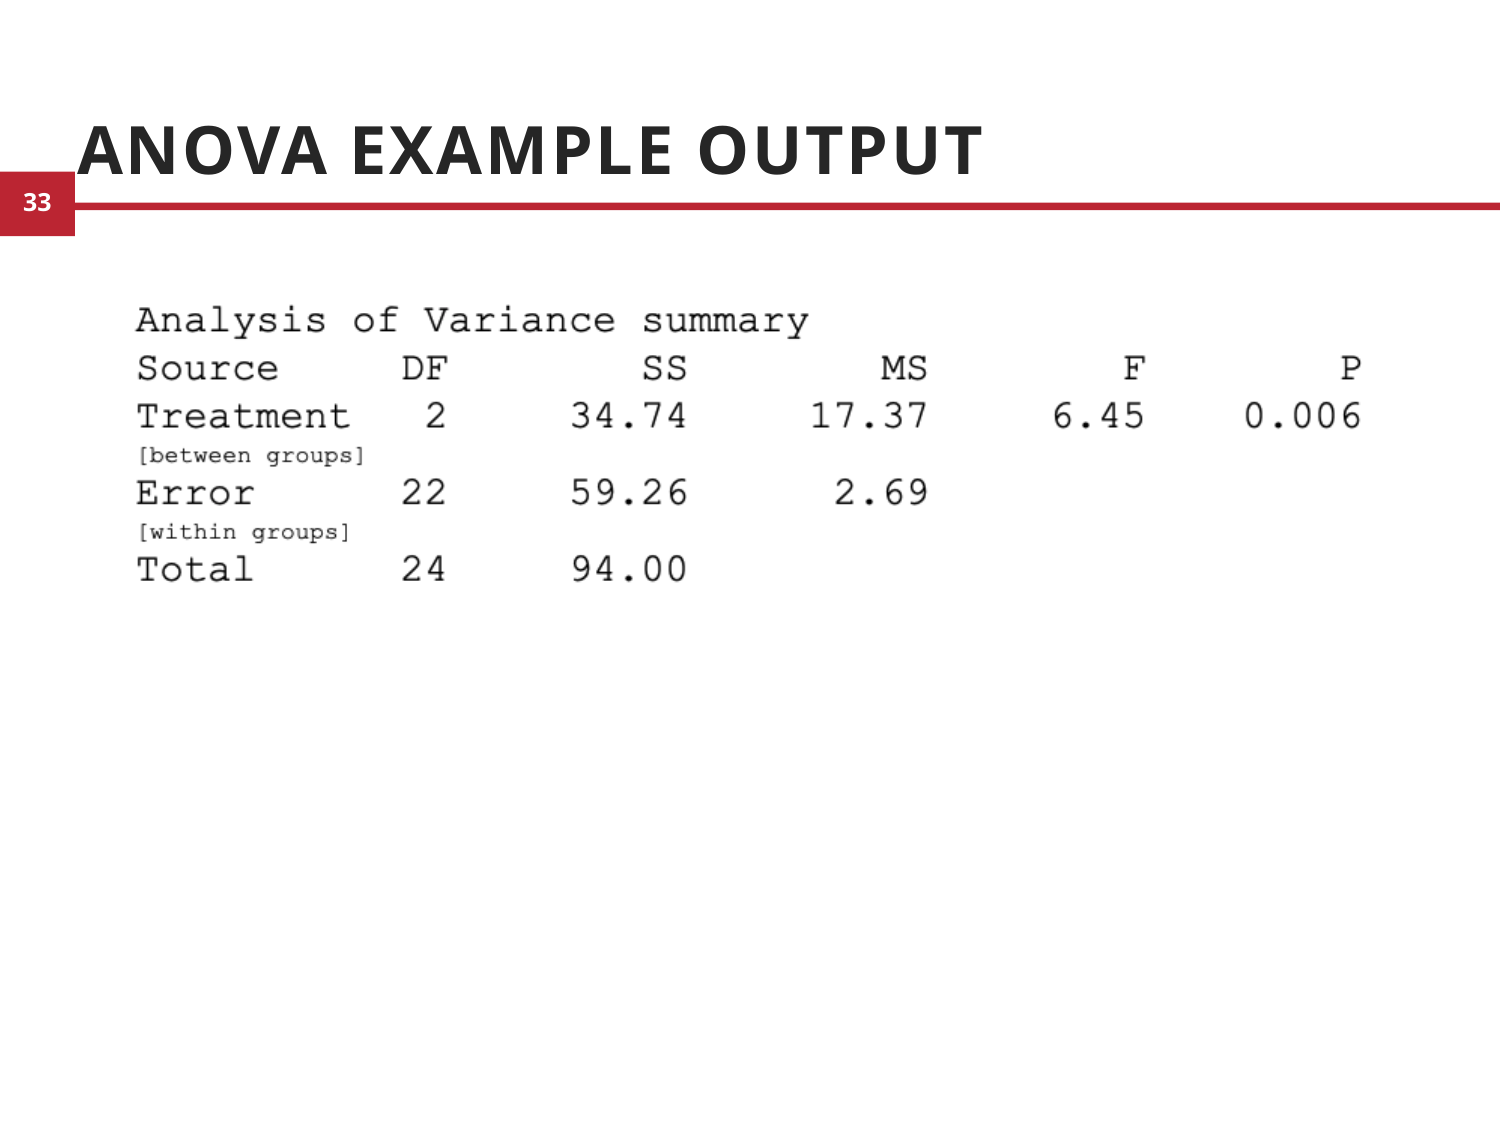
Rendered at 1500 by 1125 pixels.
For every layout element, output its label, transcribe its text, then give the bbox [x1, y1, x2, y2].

picture [119, 296, 1381, 611]
title ANOVA Example Output [75, 0, 1425, 188]
